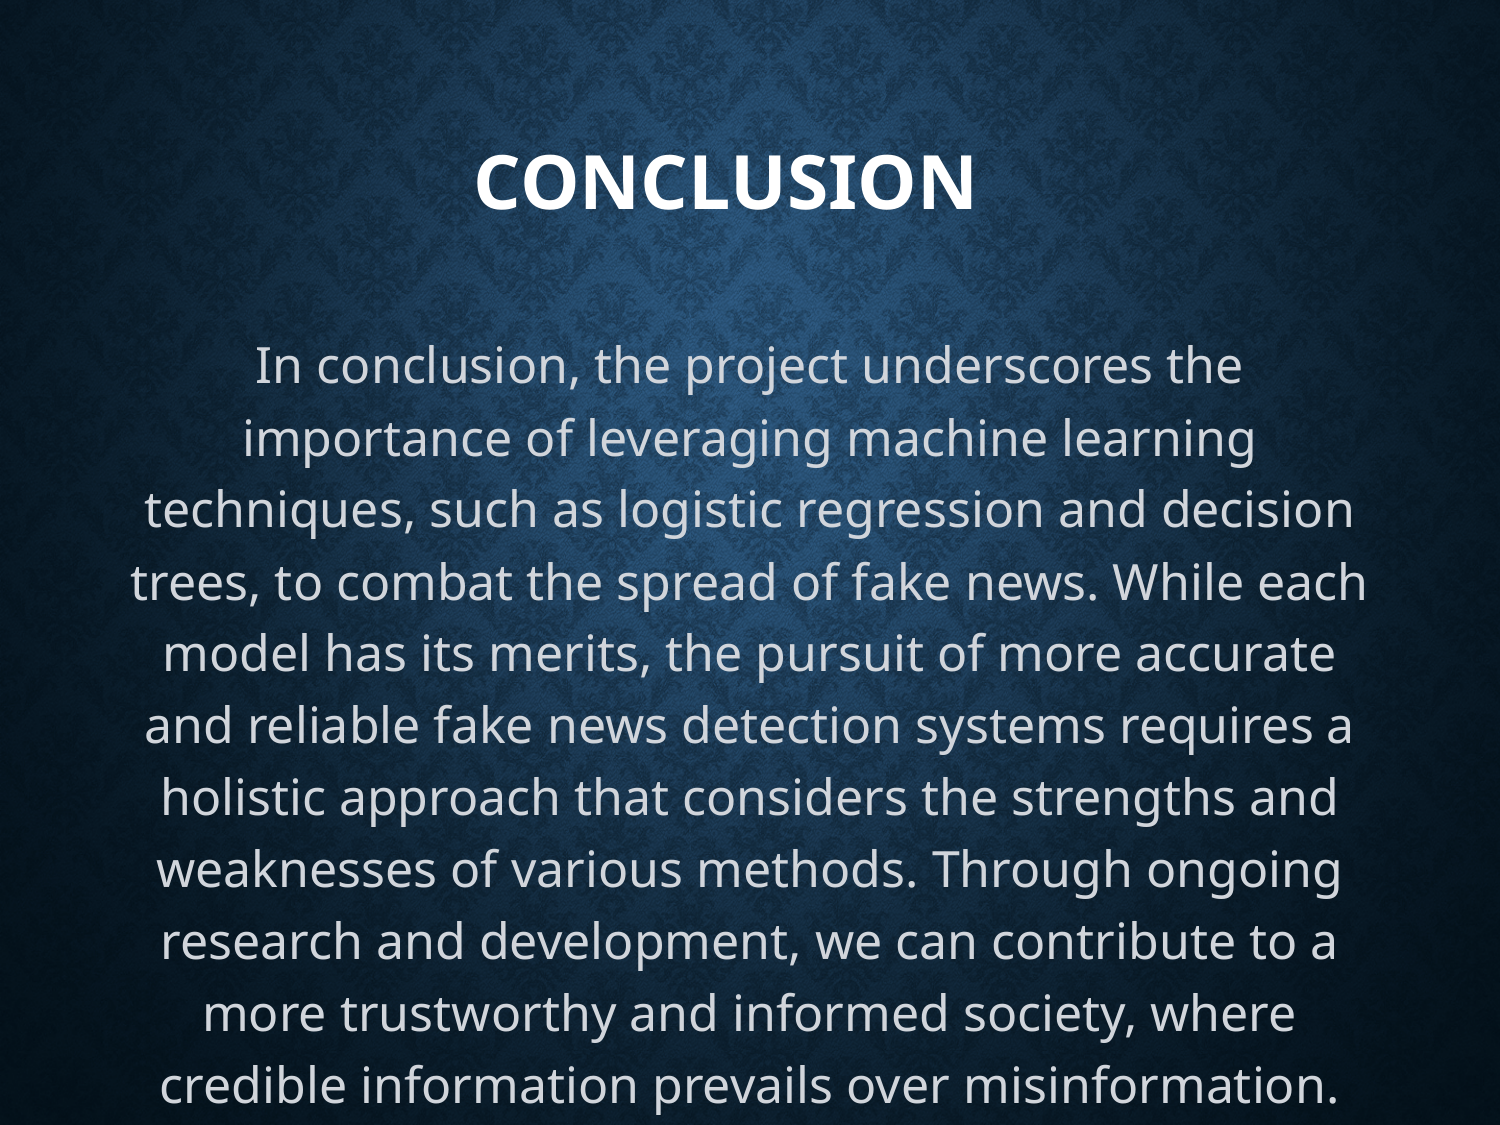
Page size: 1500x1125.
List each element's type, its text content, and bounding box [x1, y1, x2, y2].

subtitle In conclusion, the project underscores the importance of leveraging machine learning techniques, such as logistic regression and decision trees, to combat the spread of fake news. While each model has its merits, the pursuit of more accurate and reliable fake news detection systems requires a holistic approach that considers the strengths and weaknesses of various methods. Through ongoing research and development, we can contribute to a more trustworthy and informed society, where credible information prevails over misinformation. [112, 314, 1388, 1059]
title conclusion [88, 101, 1364, 234]
